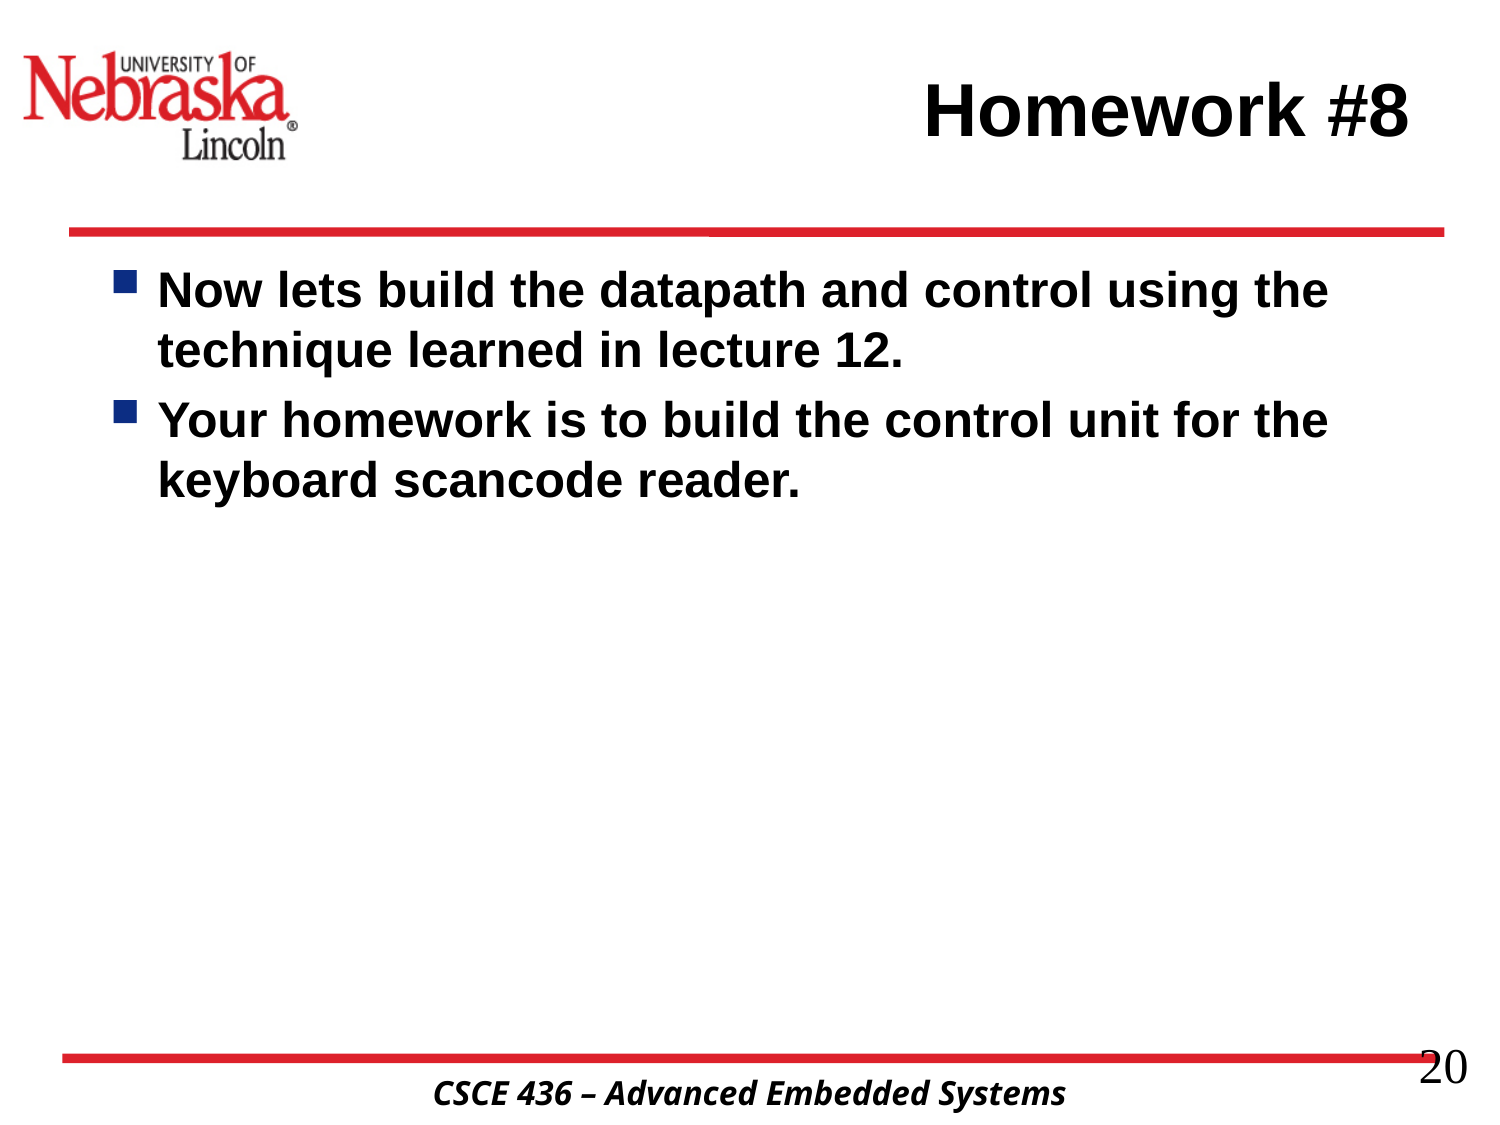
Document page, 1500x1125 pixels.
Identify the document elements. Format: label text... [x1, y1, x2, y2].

slide_number 20 [1133, 1025, 1484, 1105]
title Homework #8 [313, 12, 1427, 201]
list Now lets build the datapath and control using the technique learned in lecture 12. Your homework is to build the control unit for the keyboard scancode reader. [95, 249, 1430, 960]
picture [1, 32, 313, 181]
